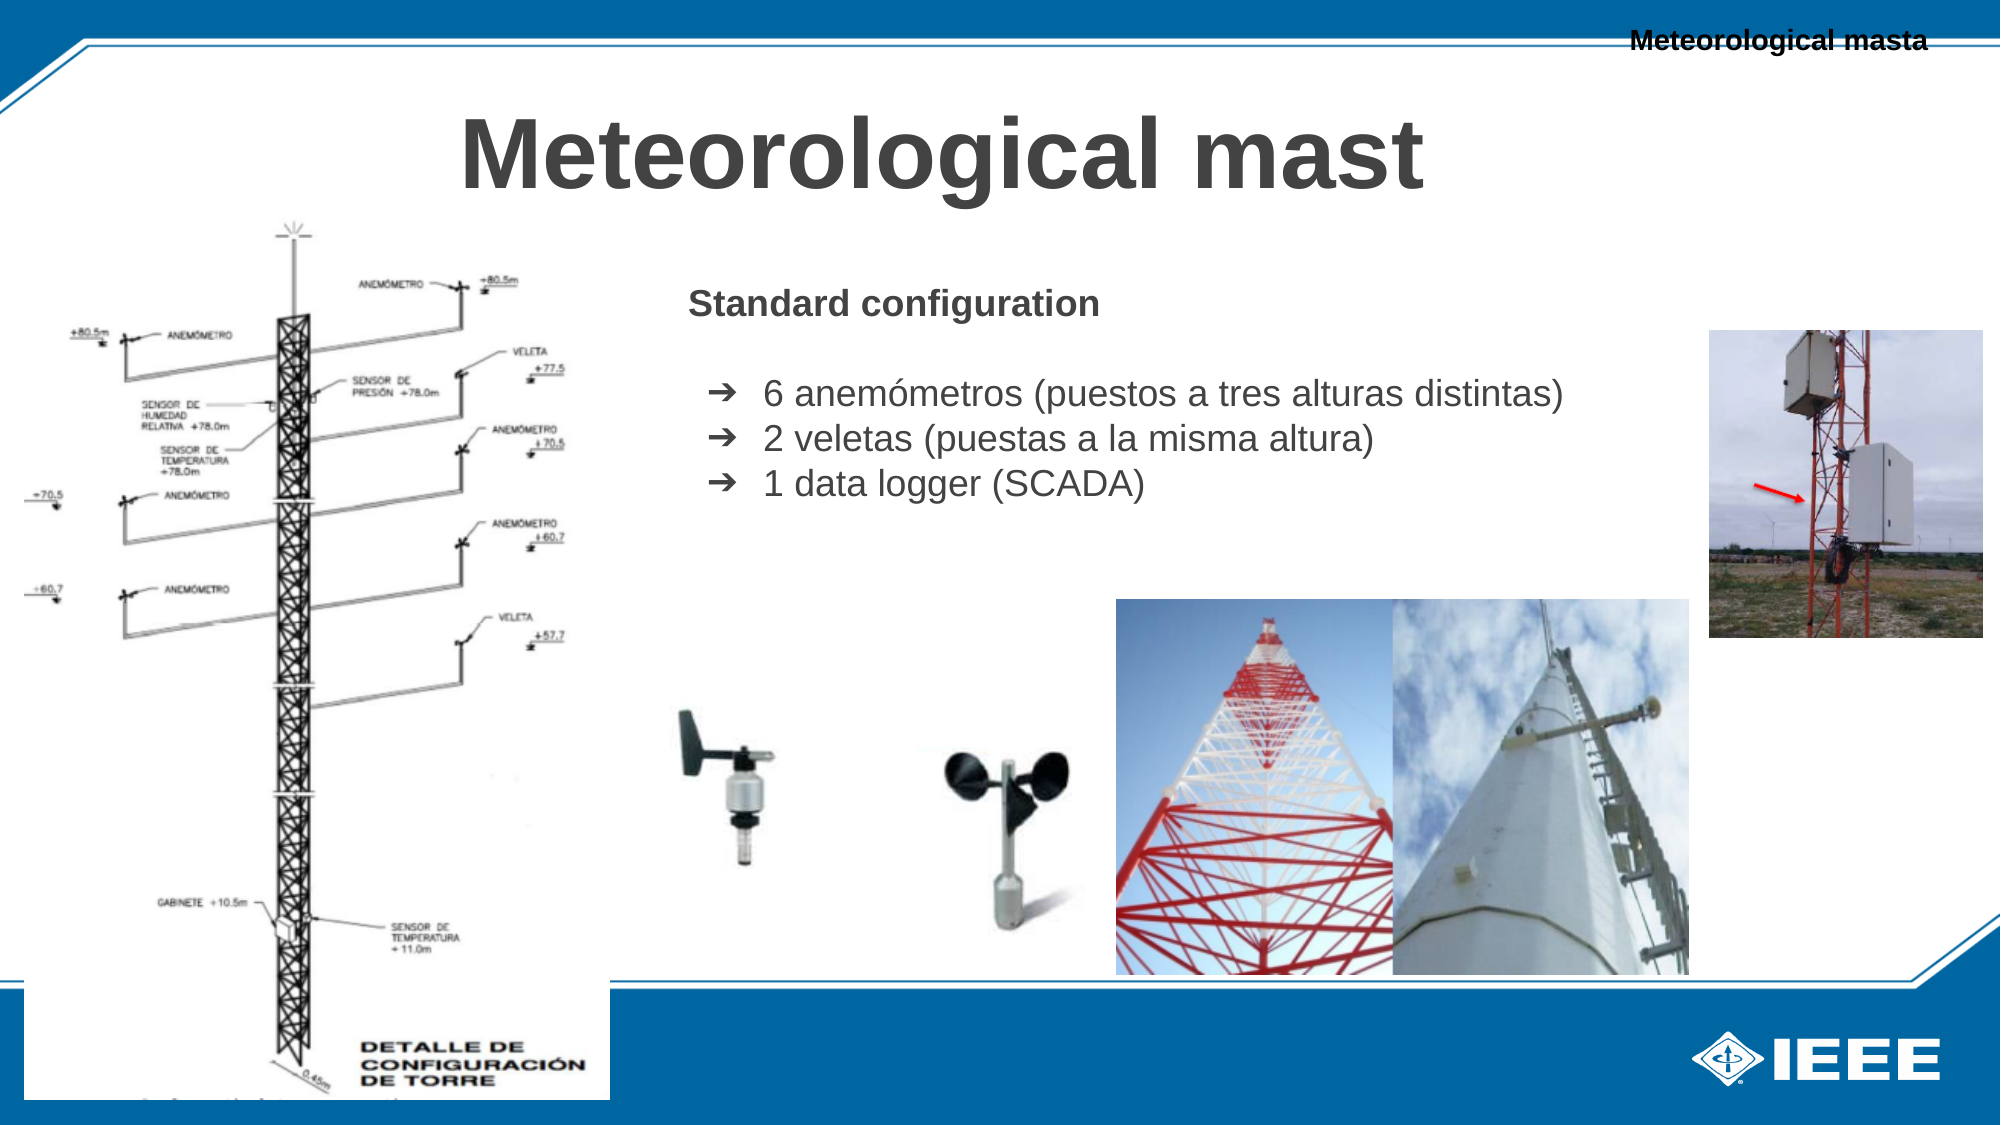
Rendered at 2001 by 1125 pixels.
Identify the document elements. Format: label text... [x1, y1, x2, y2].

picture [1709, 330, 1983, 638]
text_box Meteorological masta [1614, 5, 2000, 74]
picture [0, 0, 2000, 115]
text_box Meteorological mast [321, 73, 1564, 179]
text_box Standard configuration 6 anemómetros (puestos a tres alturas distintas) 2 veletas (puestas a la misma altura) 1 data logger (SCADA) [673, 263, 1721, 511]
picture [650, 653, 825, 902]
picture [0, 203, 2000, 1125]
